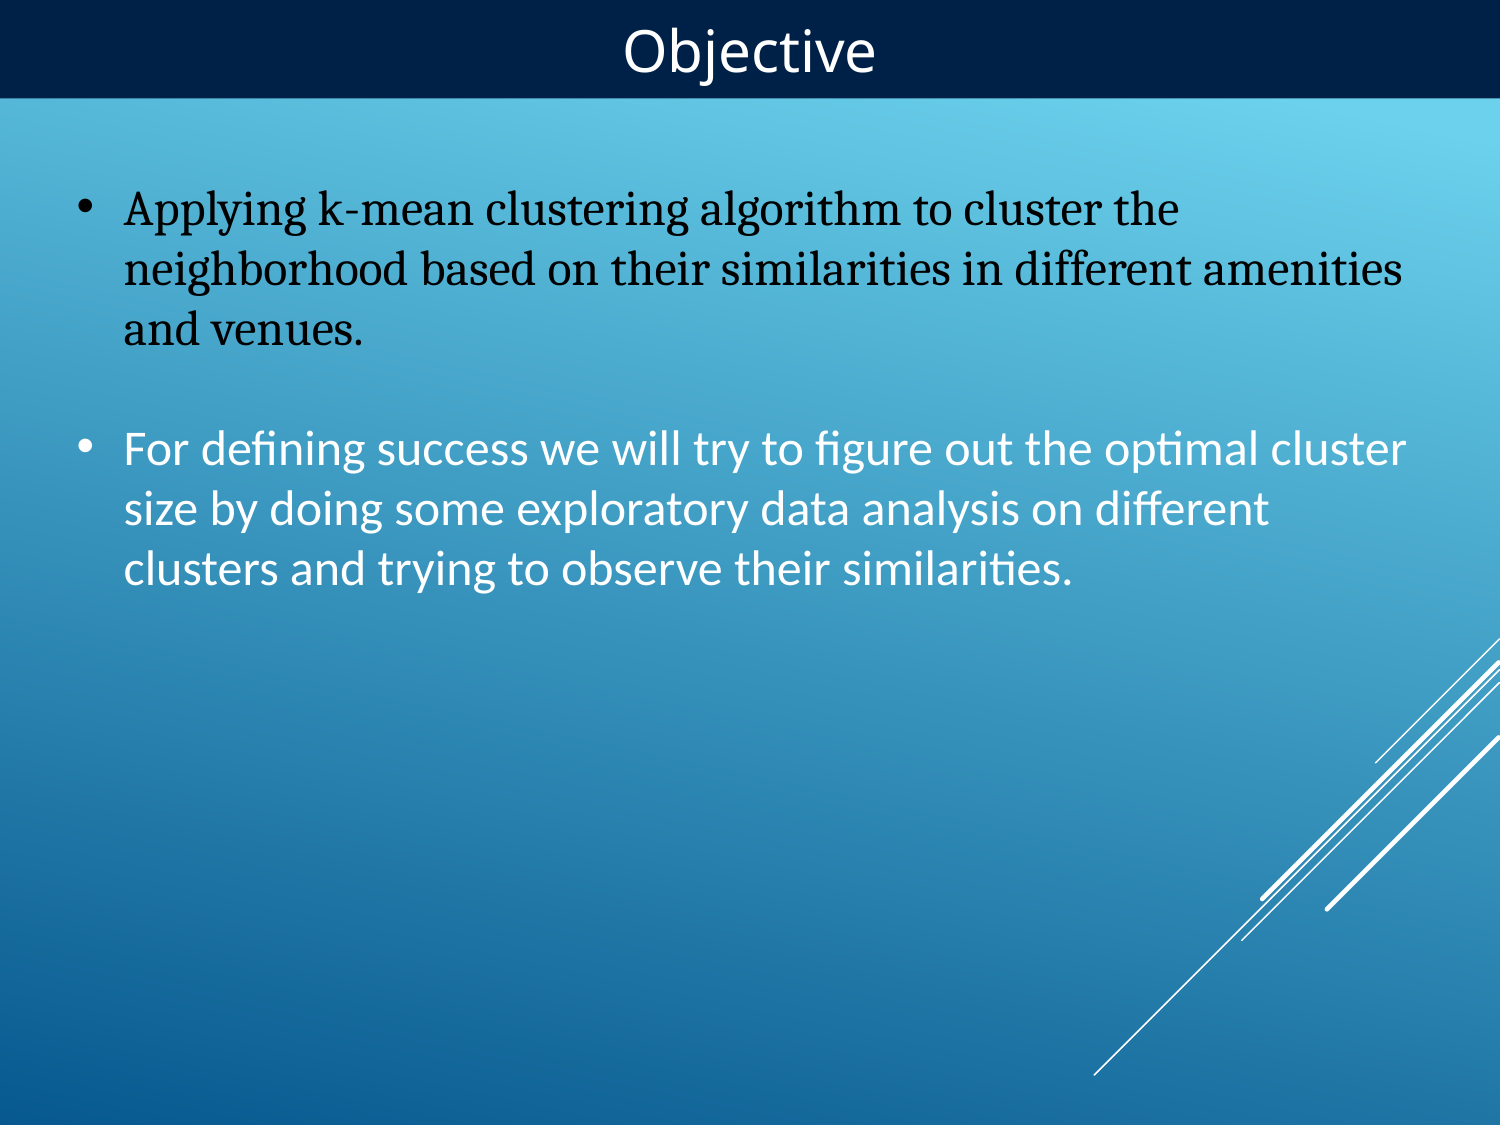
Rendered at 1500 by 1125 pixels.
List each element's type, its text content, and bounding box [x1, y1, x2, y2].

text_box Objective [0, 0, 1500, 99]
text_box Applying k-mean clustering algorithm to cluster the neighborhood based on their similarities in different amenities and venues. For defining success we will try to figure out the optimal cluster size by doing some exploratory data analysis on different clusters and trying to observe their similarities. [61, 107, 1430, 603]
